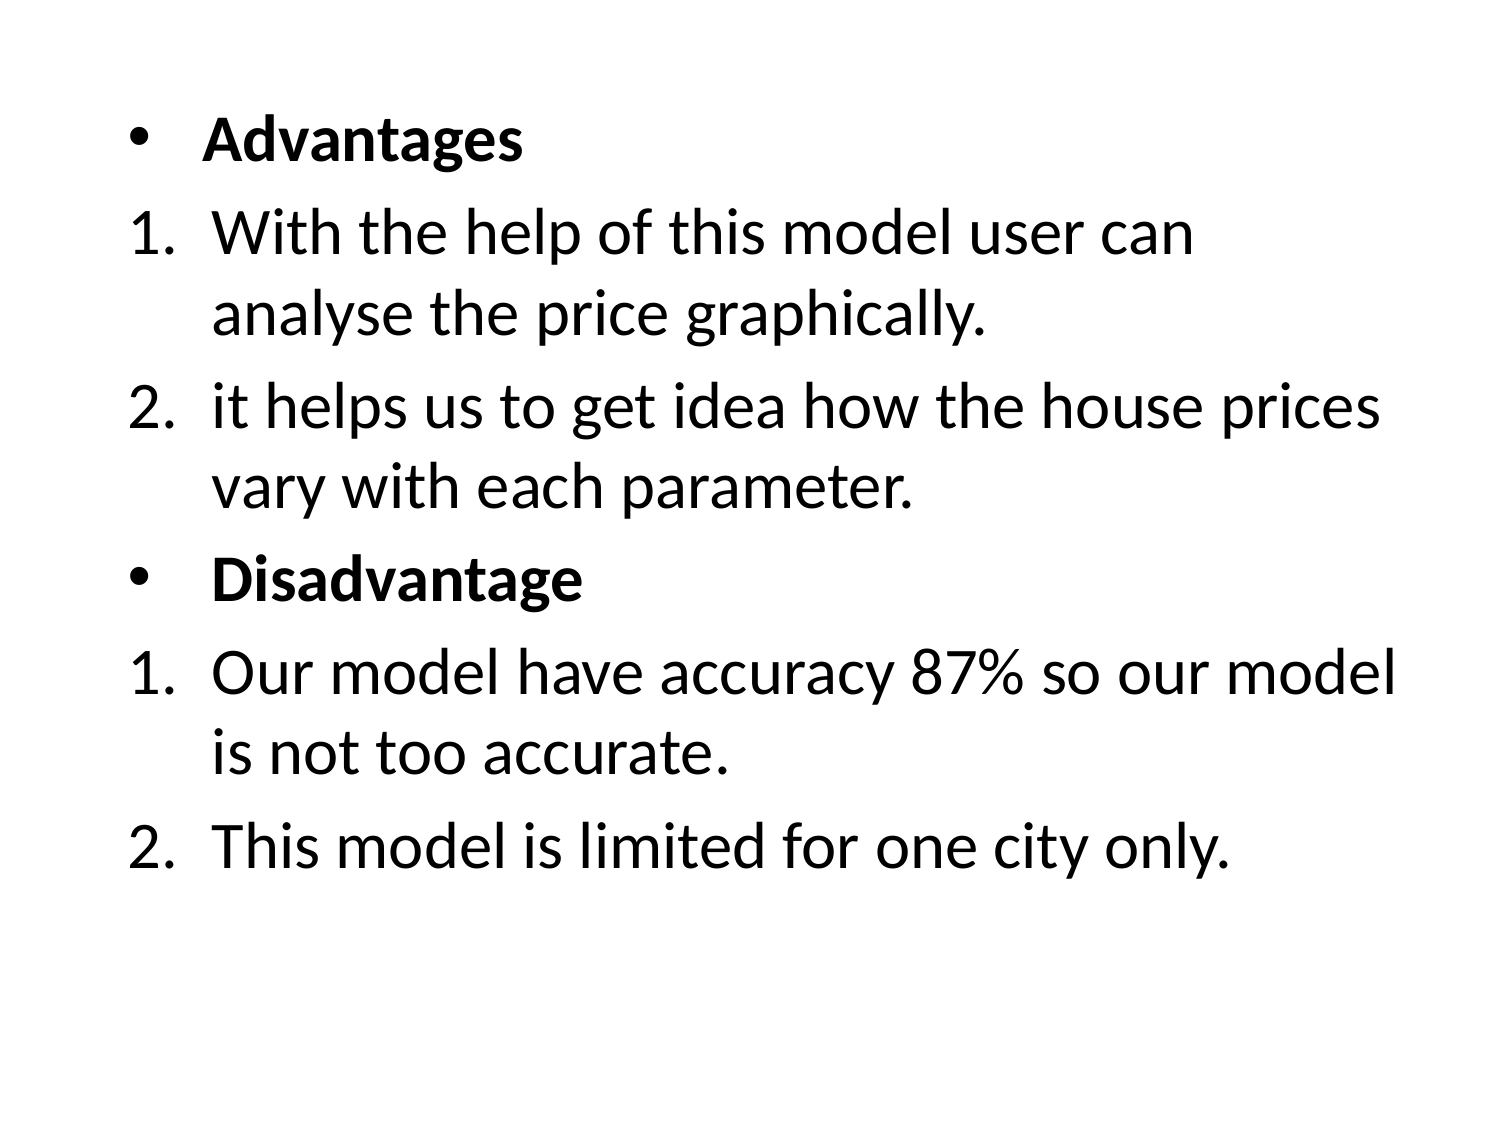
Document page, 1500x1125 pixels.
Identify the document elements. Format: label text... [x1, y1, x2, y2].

subtitle Advantages With the help of this model user can analyse the price graphically. it helps us to get idea how the house prices vary with each parameter. Disadvantage Our model have accuracy 87% so our model is not too accurate. This model is limited for one city only. [112, 87, 1425, 1000]
